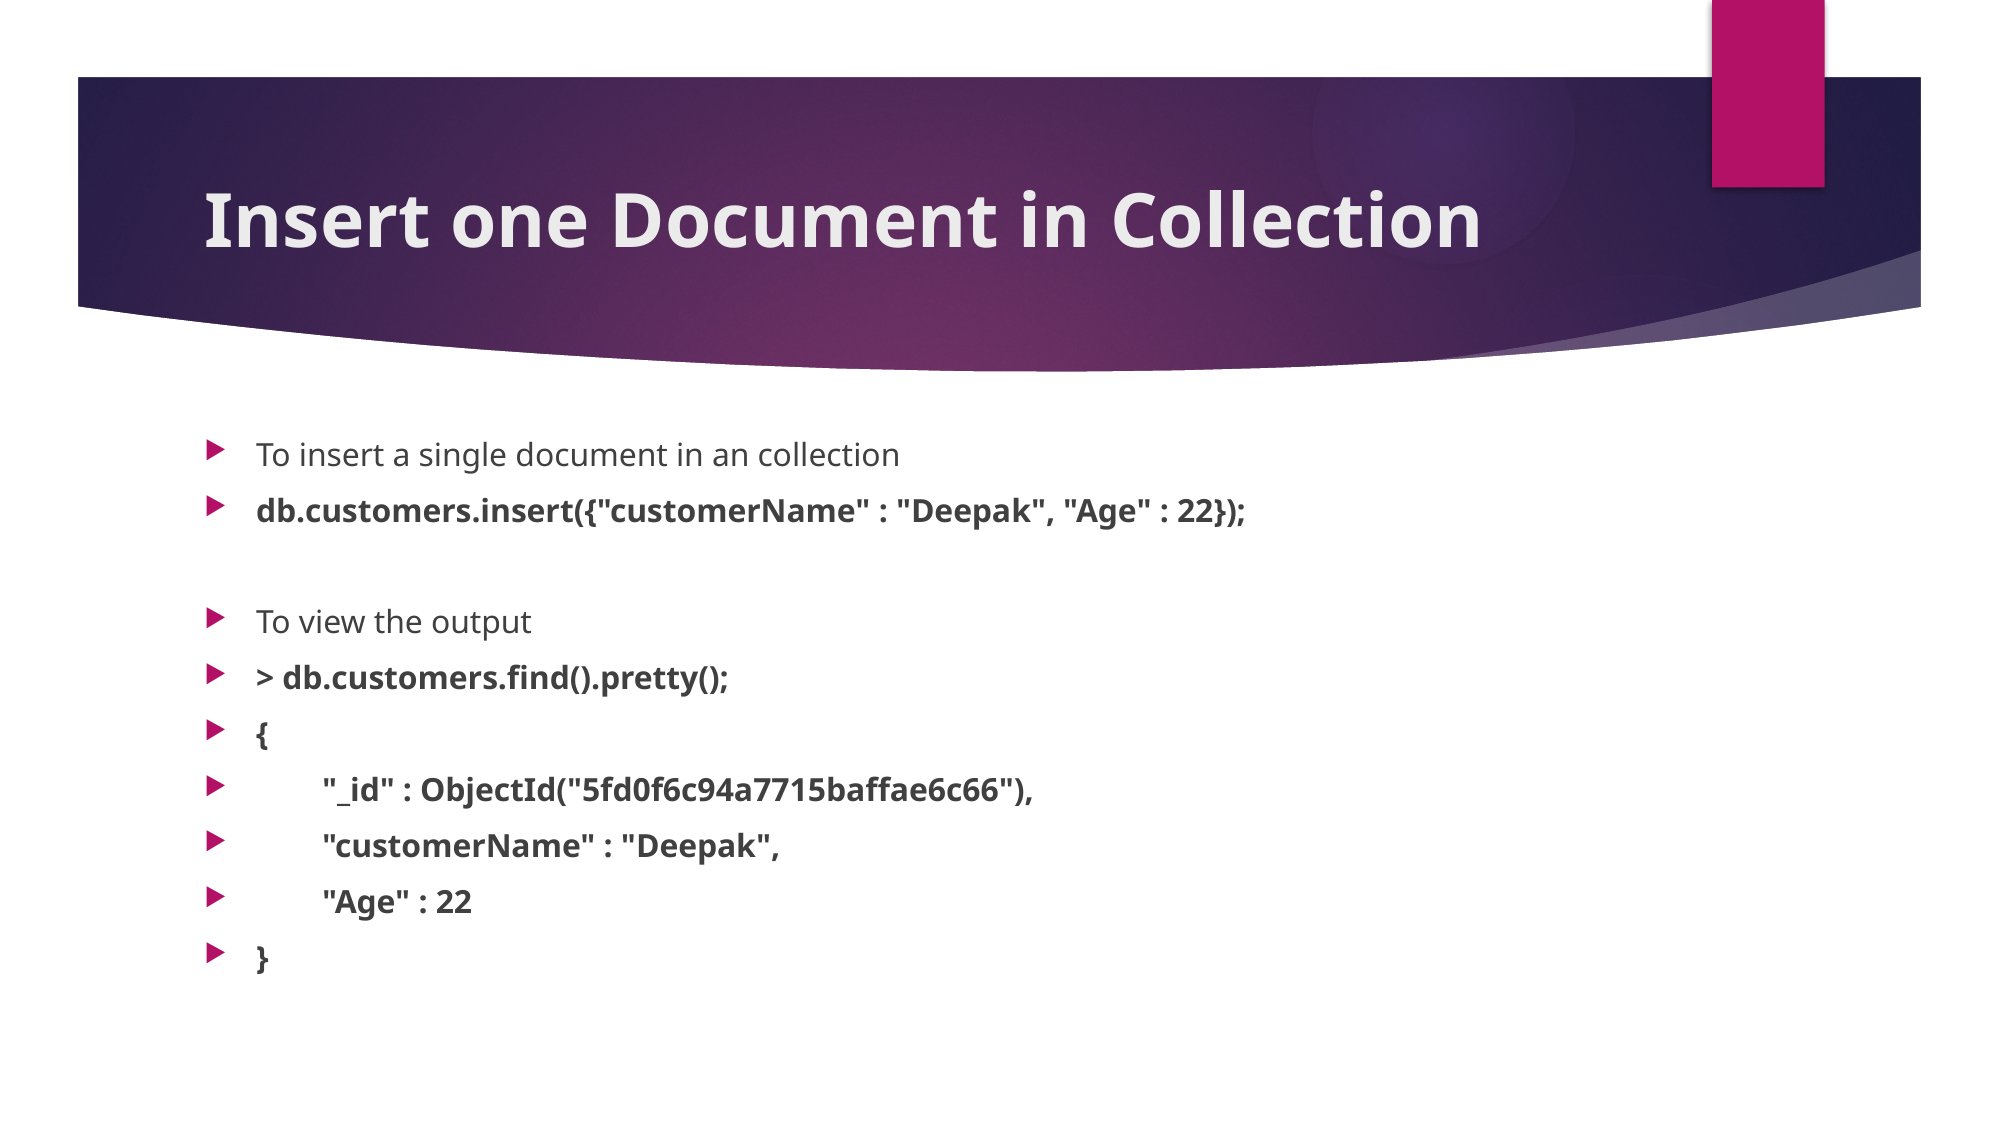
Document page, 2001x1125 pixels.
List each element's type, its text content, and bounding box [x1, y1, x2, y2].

list To insert a single document in an collection db.customers.insert({"customerName" : "Deepak", "Age" : 22}); To view the output > db.customers.find().pretty(); { "_id" : ObjectId("5fd0f6c94a7715baffae6c66"), "customerName" : "Deepak", "Age" : 22 } [189, 427, 1638, 988]
title Insert one Document in Collection [189, 159, 1627, 276]
